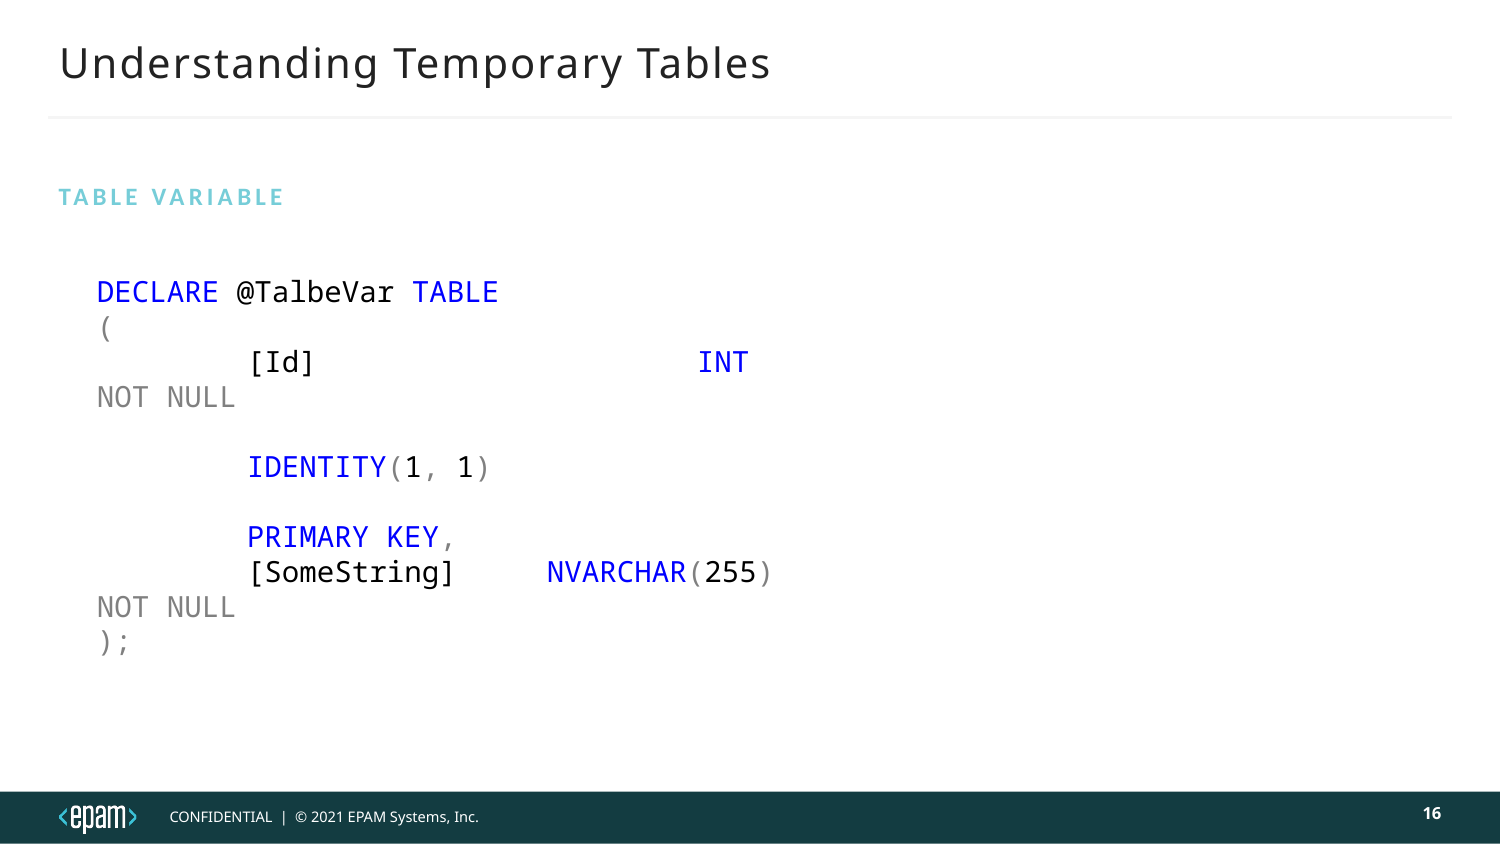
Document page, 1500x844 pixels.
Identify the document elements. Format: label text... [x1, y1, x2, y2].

list Table variable [58, 177, 1442, 234]
text_box [67, 246, 1433, 786]
slide_number 16 [1216, 791, 1442, 844]
text_box DECLARE @TalbeVar TABLE ( [Id] INT NOT NULL IDENTITY(1, 1) PRIMARY KEY, [SomeString] NVARCHAR(255) NOT NULL ); [82, 265, 833, 666]
title Understanding Temporary Tables [59, 37, 1442, 87]
